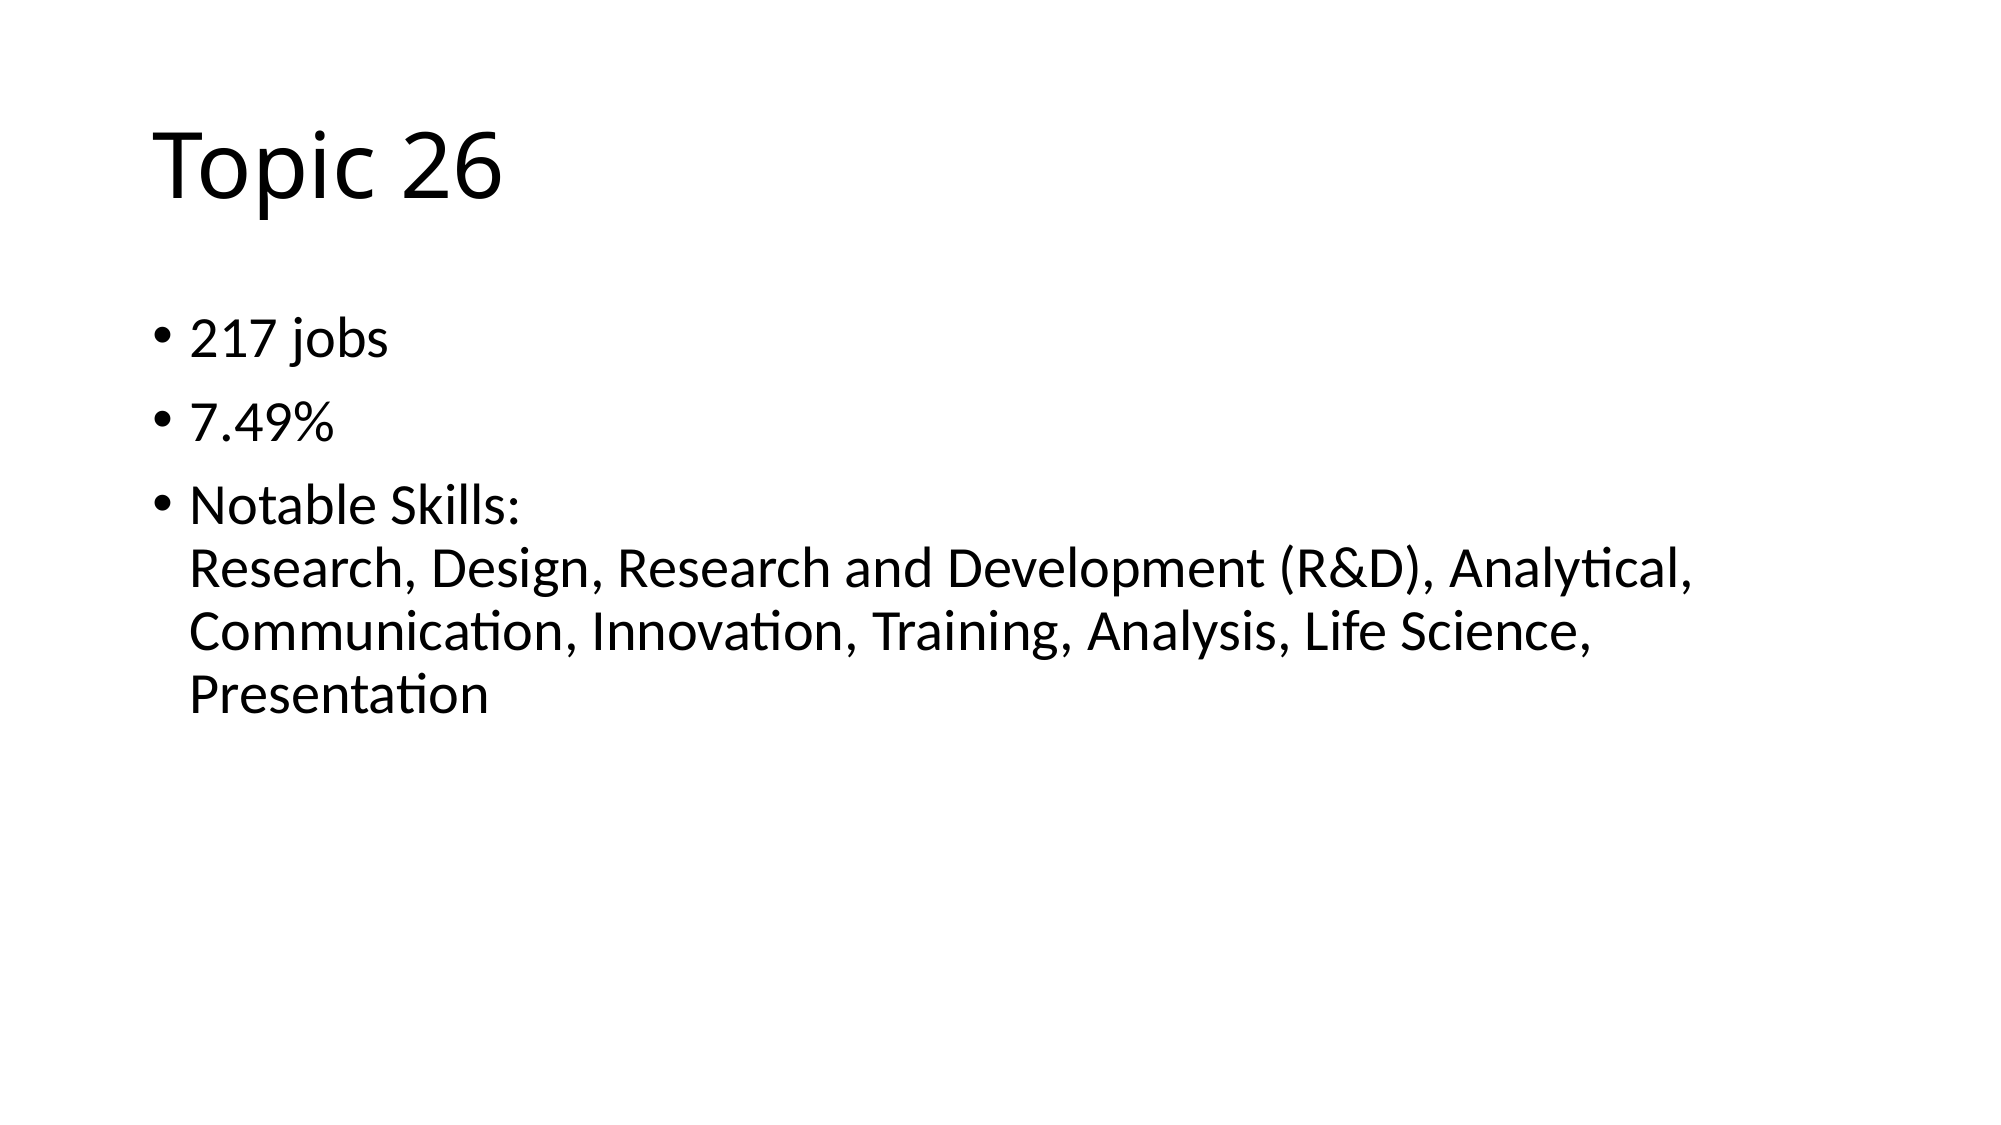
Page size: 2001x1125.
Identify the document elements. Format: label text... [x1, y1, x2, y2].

list 217 jobs 7.49% Notable Skills: Research, Design, Research and Development (R&D), Analytical, Communication, Innovation, Training, Analysis, Life Science, Presentation [137, 299, 1863, 1014]
title Topic 26 [137, 59, 1863, 278]
